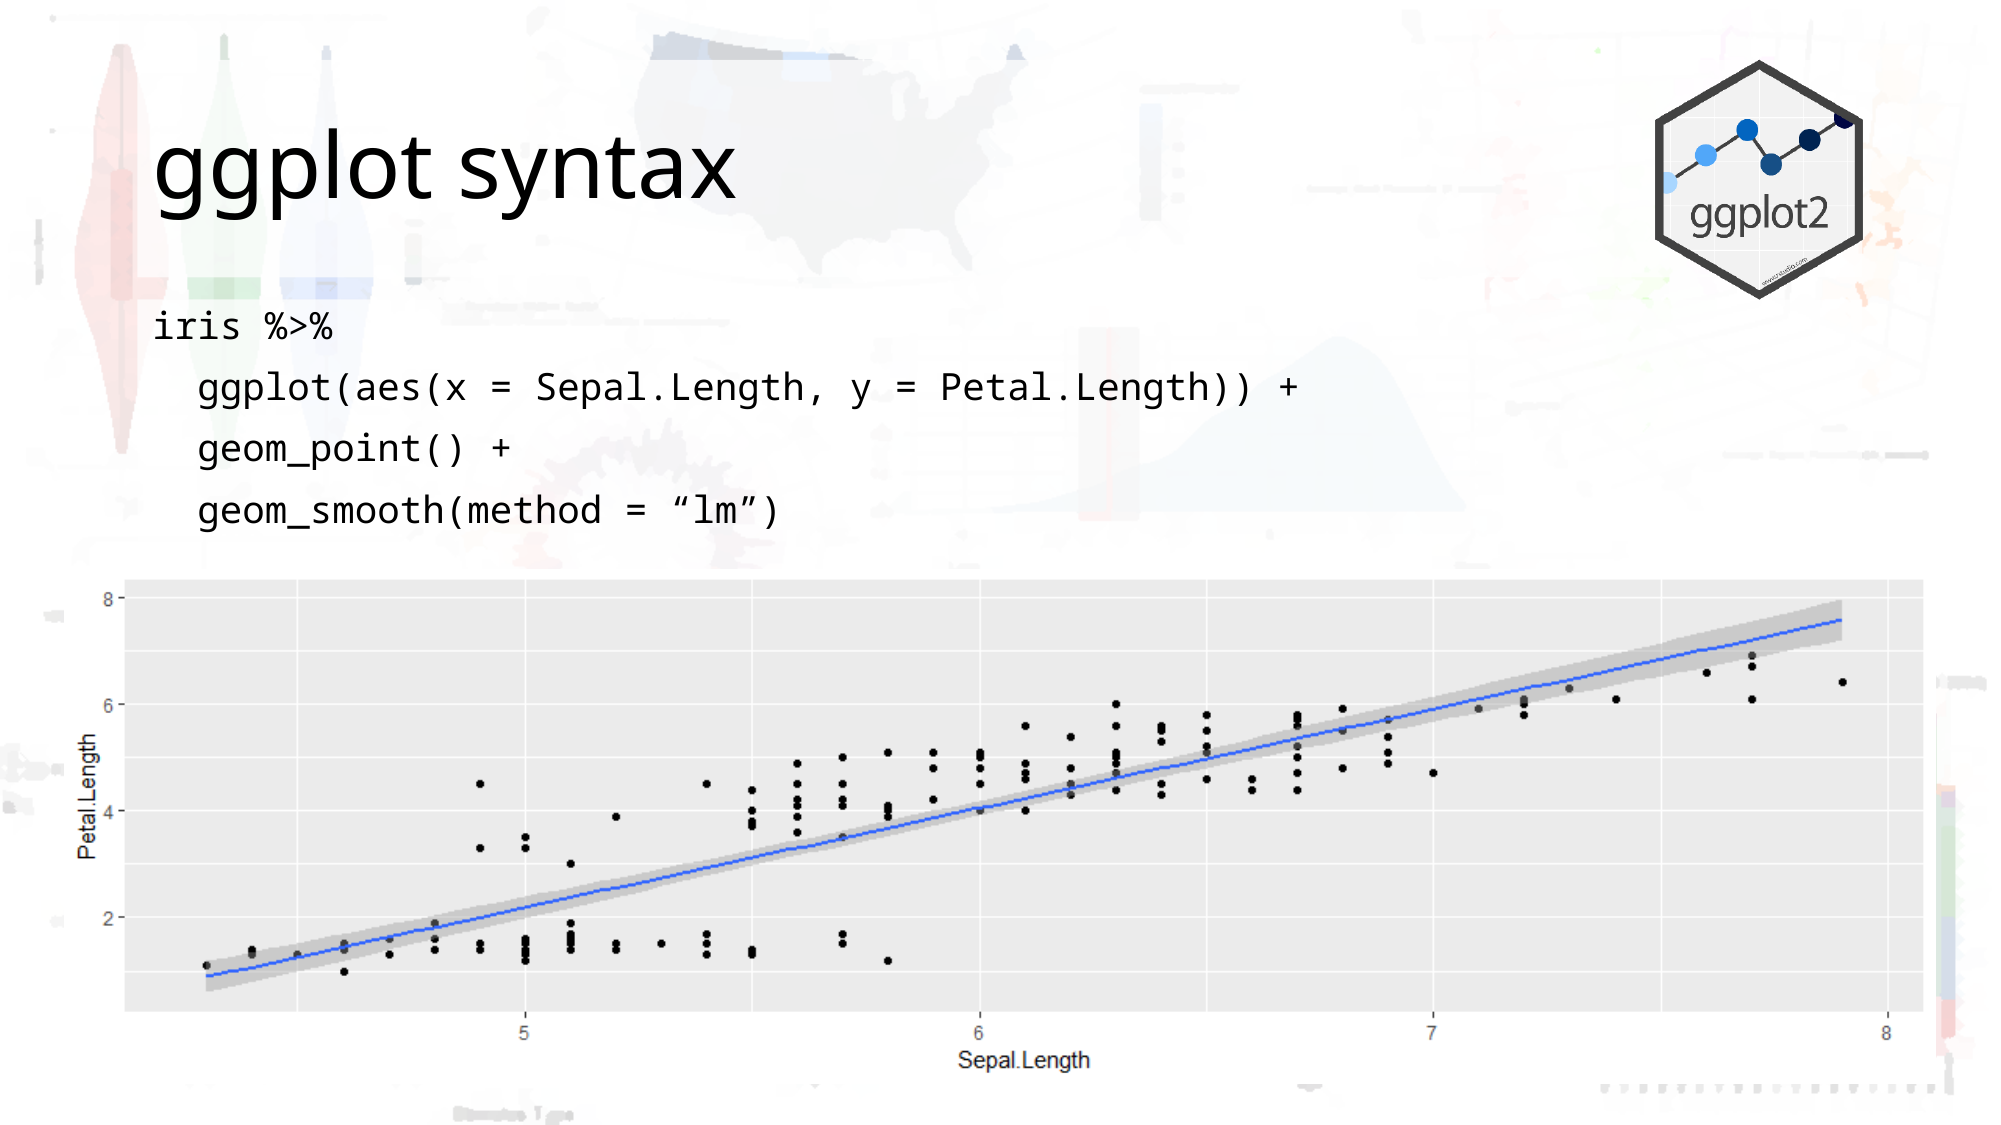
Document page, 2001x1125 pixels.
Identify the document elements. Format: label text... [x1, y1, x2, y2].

list iris %>% ggplot(aes(x = Sepal.Length, y = Petal.Length)) + geom_point() + geom_smooth(method = “lm”) [137, 299, 1863, 569]
picture [0, 0, 2001, 1125]
title ggplot syntax [137, 59, 1655, 278]
